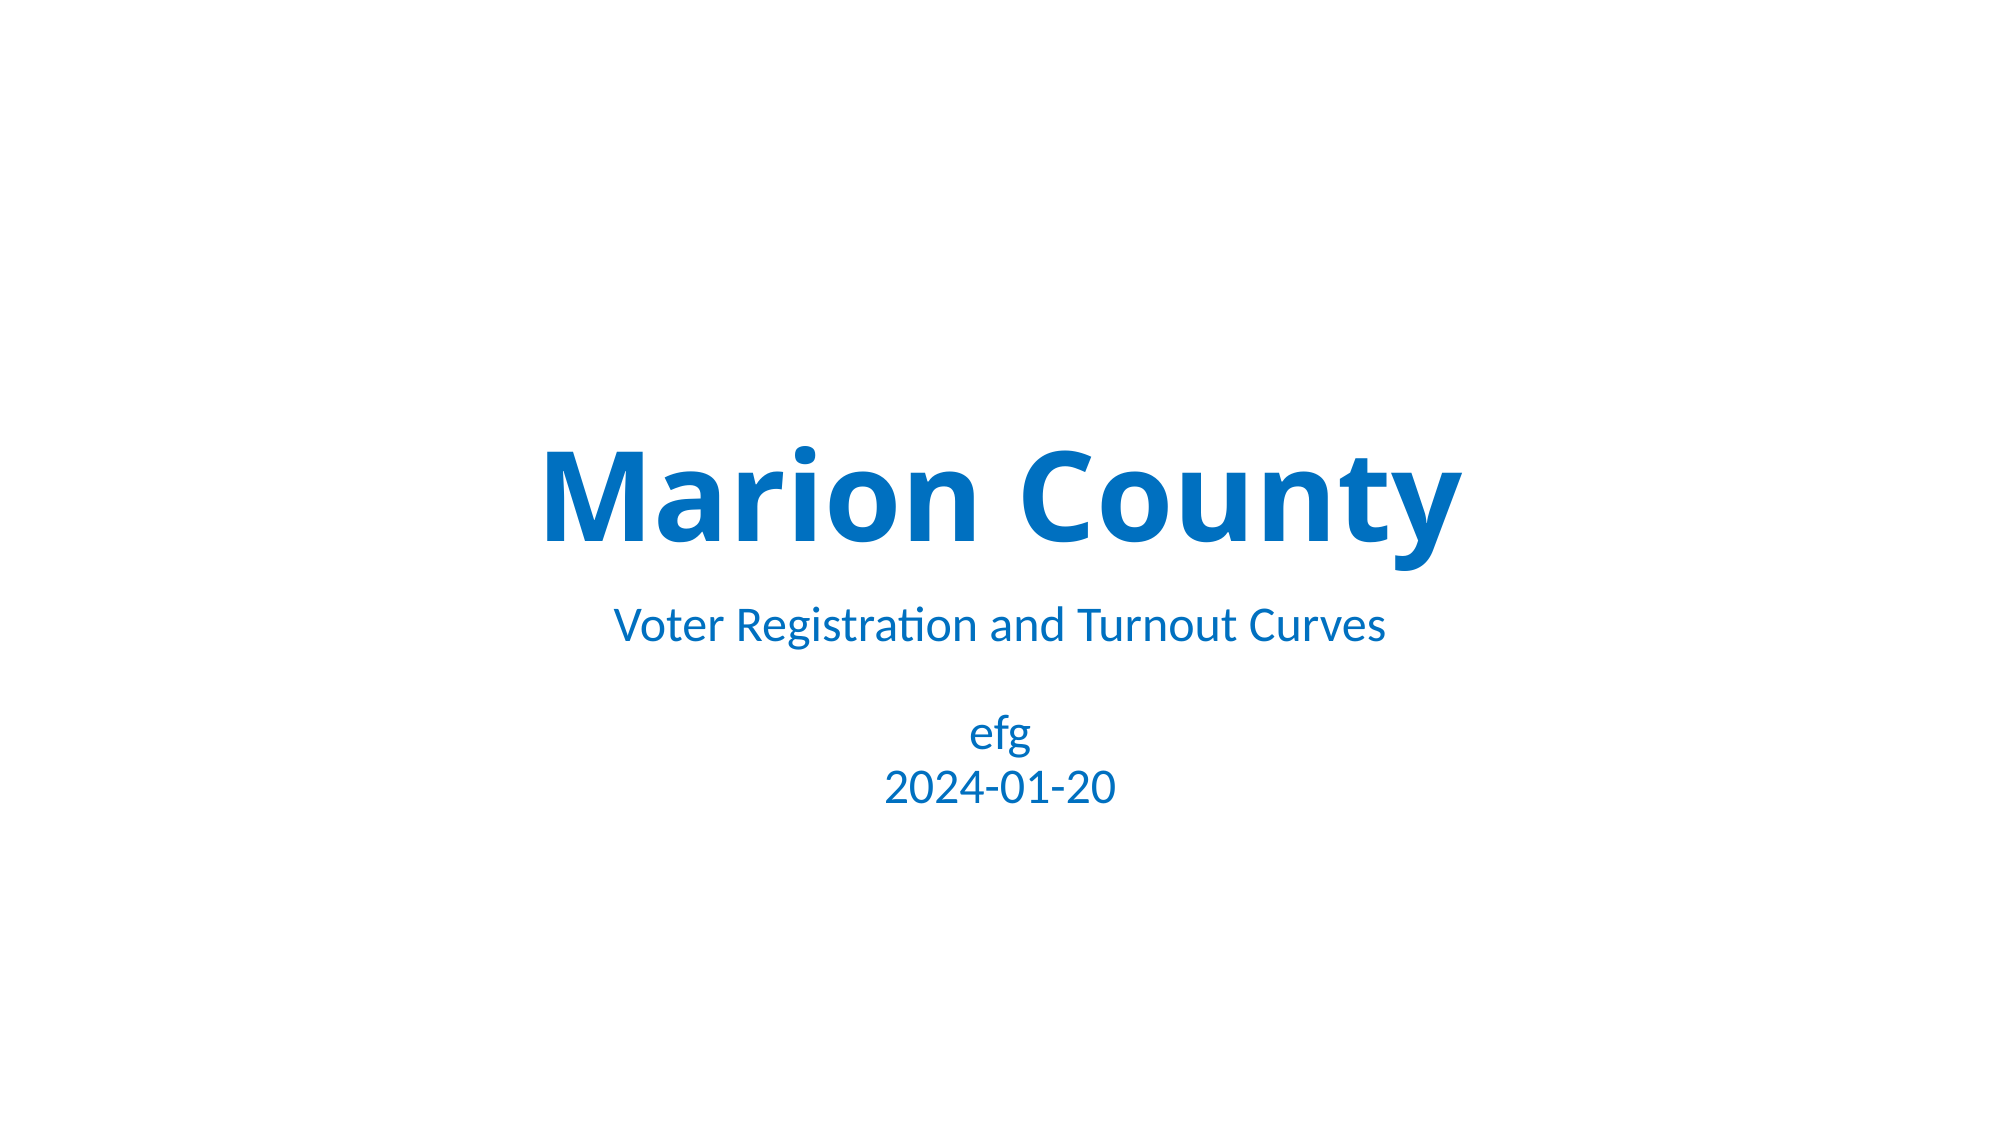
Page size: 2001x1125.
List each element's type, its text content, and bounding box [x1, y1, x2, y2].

title Marion County [249, 184, 1750, 576]
subtitle Voter Registration and Turnout Curves efg 2024-01-20 [249, 590, 1750, 863]
